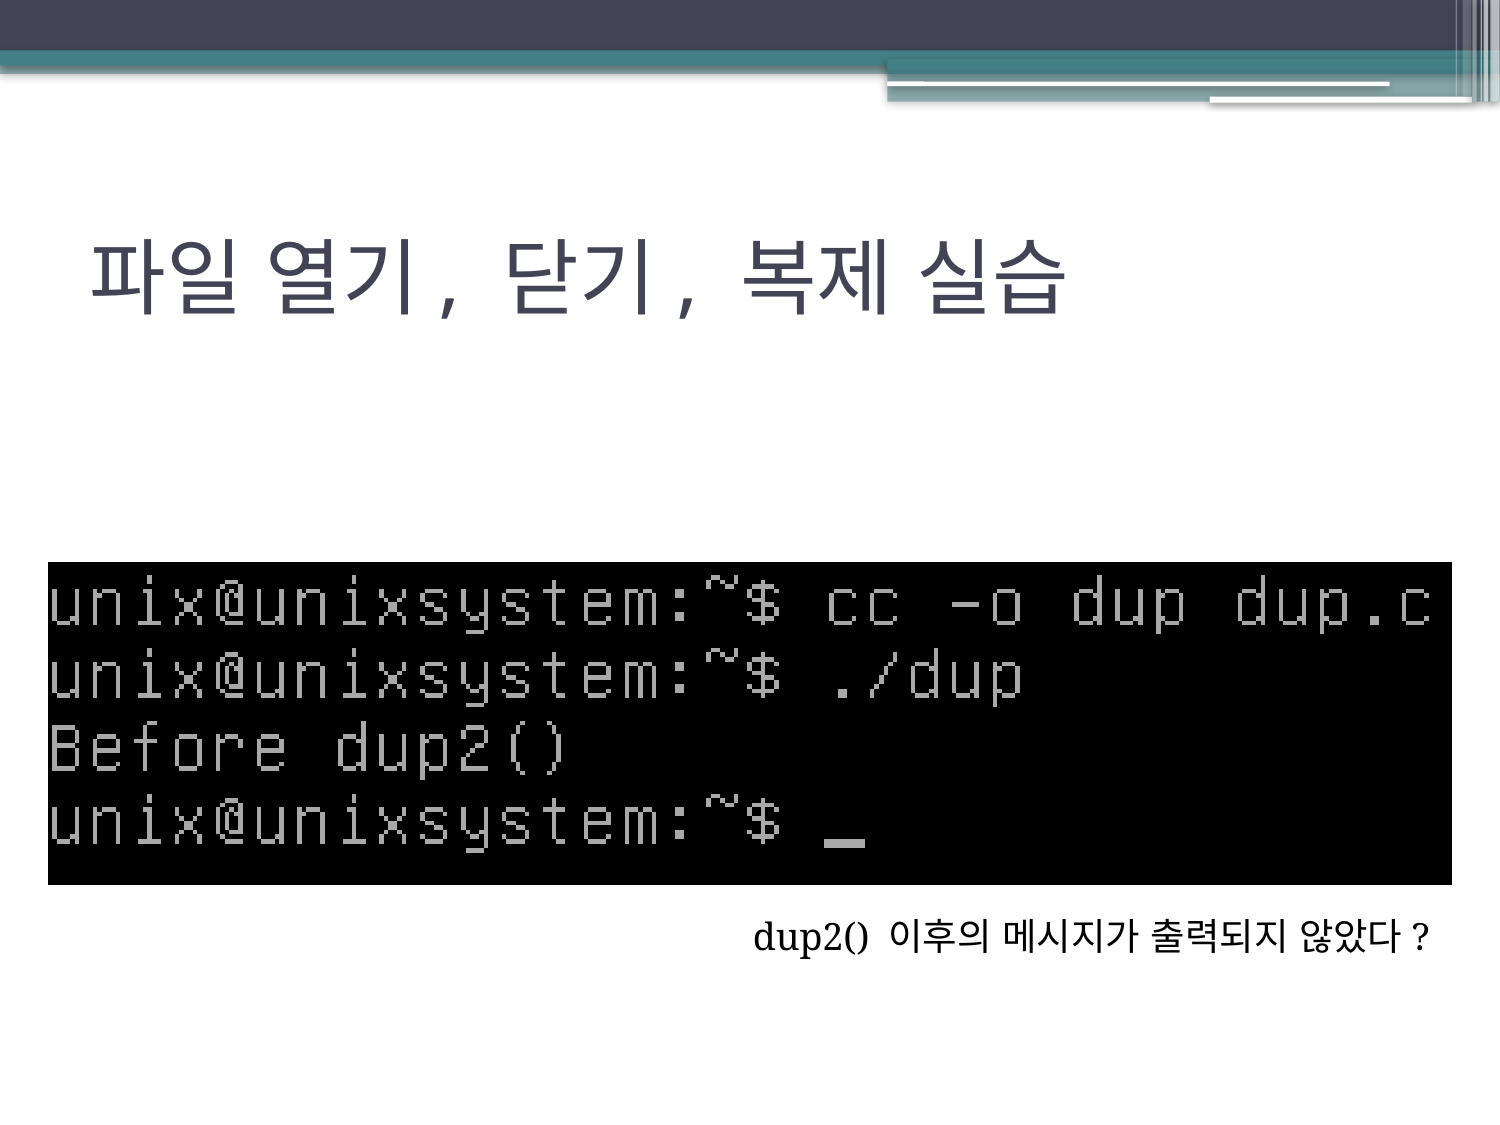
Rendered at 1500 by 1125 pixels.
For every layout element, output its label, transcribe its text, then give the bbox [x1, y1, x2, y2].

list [48, 562, 1452, 886]
title 파일 열기, 닫기, 복제 실습 [75, 187, 1425, 363]
text_box dup2() 이후의 메시지가 출력되지 않았다? [738, 905, 1445, 965]
